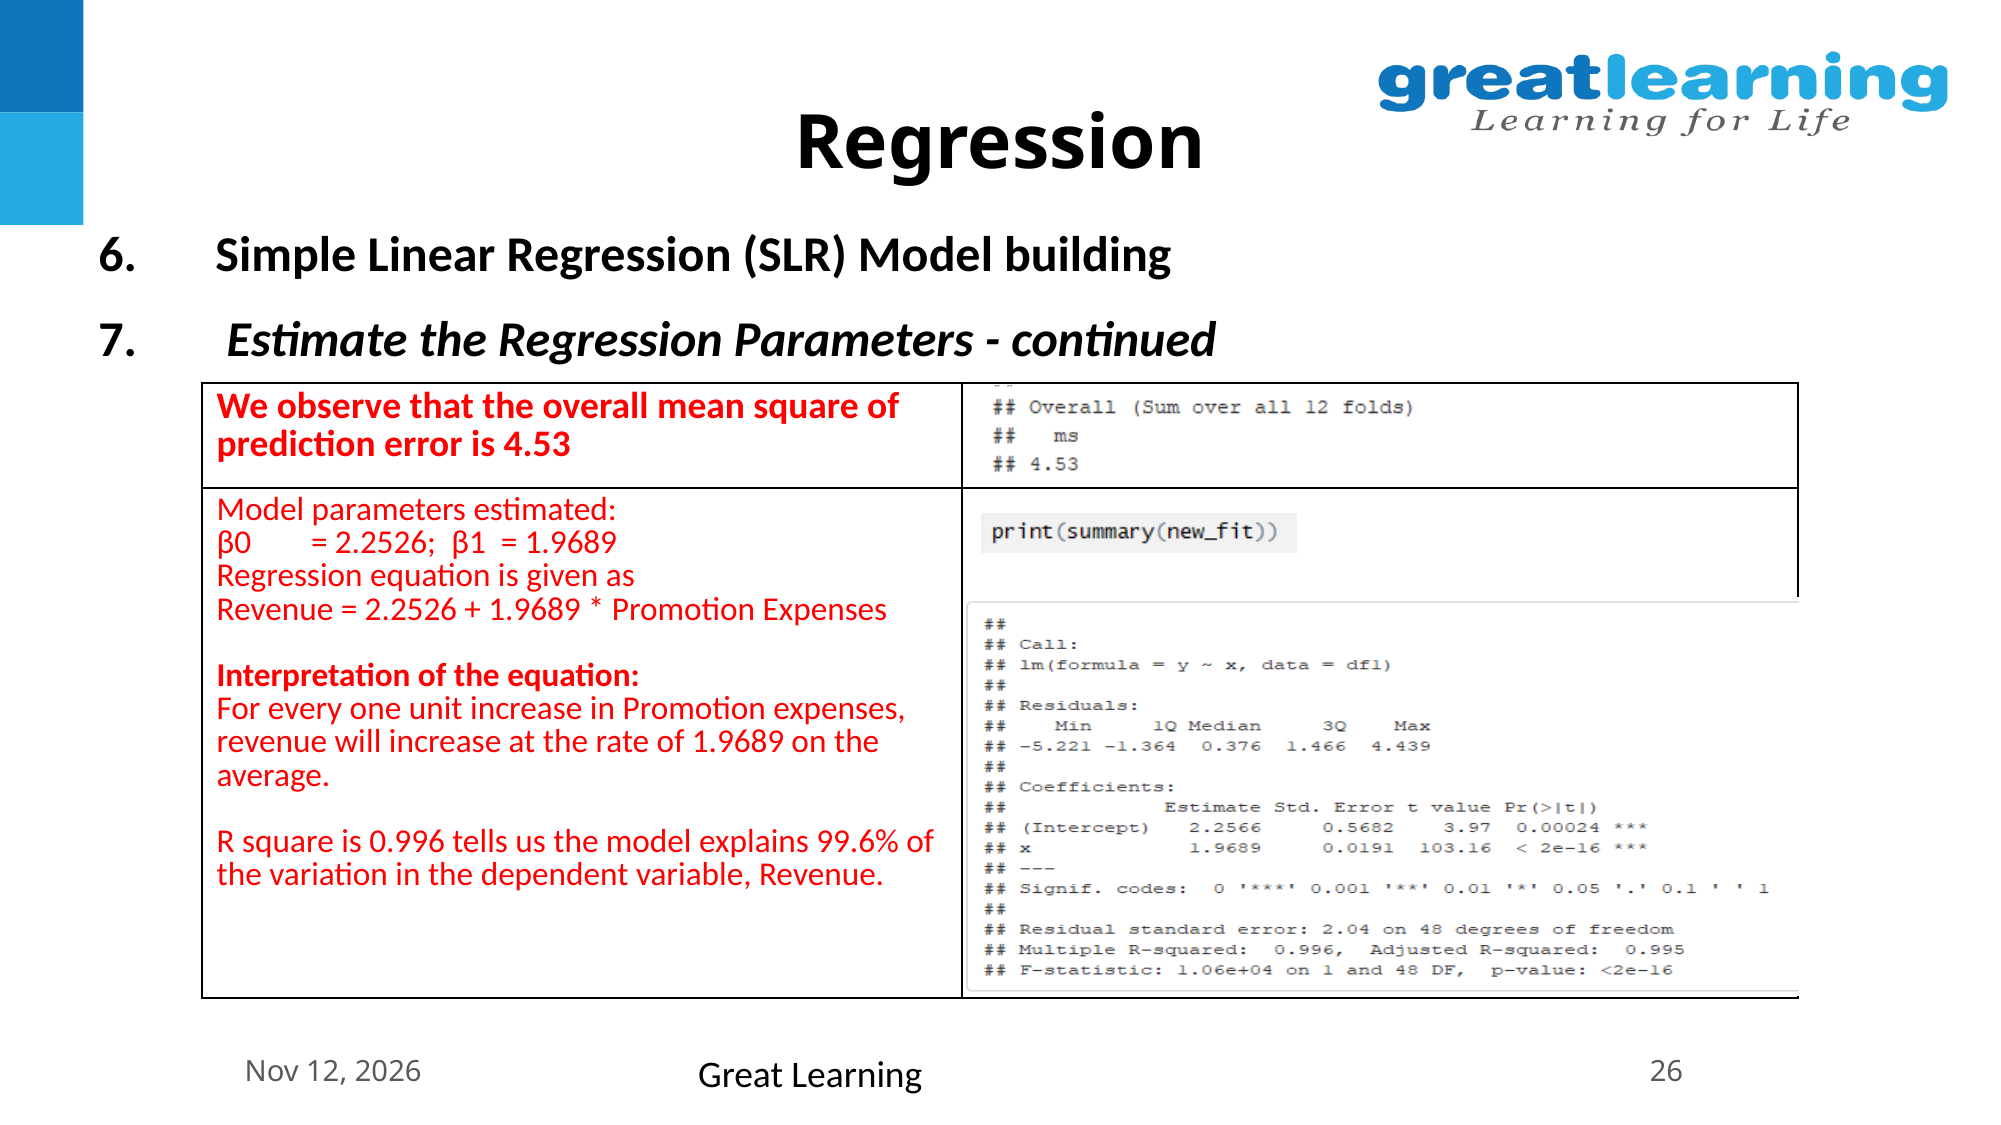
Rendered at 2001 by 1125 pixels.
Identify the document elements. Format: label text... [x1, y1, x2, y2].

text_box Simple Linear Regression (SLR) Model building Estimate the Regression Parameters - continued [83, 214, 1636, 252]
table_cell Model parameters estimated: β0 = 2.2526; β1 = 1.9689 Regression equation is given as Revenue = 2.2526 + 1.9689 * Promotion Expenses Interpretation of the equation: For every one unit increase in Promotion expenses, revenue will increase at the rate of 1.9689 on the average. R square is 0.996 tells us the model explains 99.6% of the variation in the dependent variable, Revenue. [203, 489, 961, 997]
table_cell [963, 489, 1797, 598]
text_box [83, 252, 1817, 385]
table_header [963, 384, 981, 487]
picture [965, 597, 1799, 996]
picture [980, 385, 1461, 480]
title Regression [99, 45, 1900, 233]
slide_number 26 [1433, 1042, 1900, 1103]
picture [980, 513, 1297, 553]
picture [1900, 49, 1950, 138]
slide_number 11-Jul-19 [99, 1042, 567, 1103]
footer Great Learning [683, 1042, 1317, 1103]
table_header [1458, 384, 1797, 487]
table_header We observe that the overall mean square of prediction error is 4.53 [203, 384, 961, 487]
